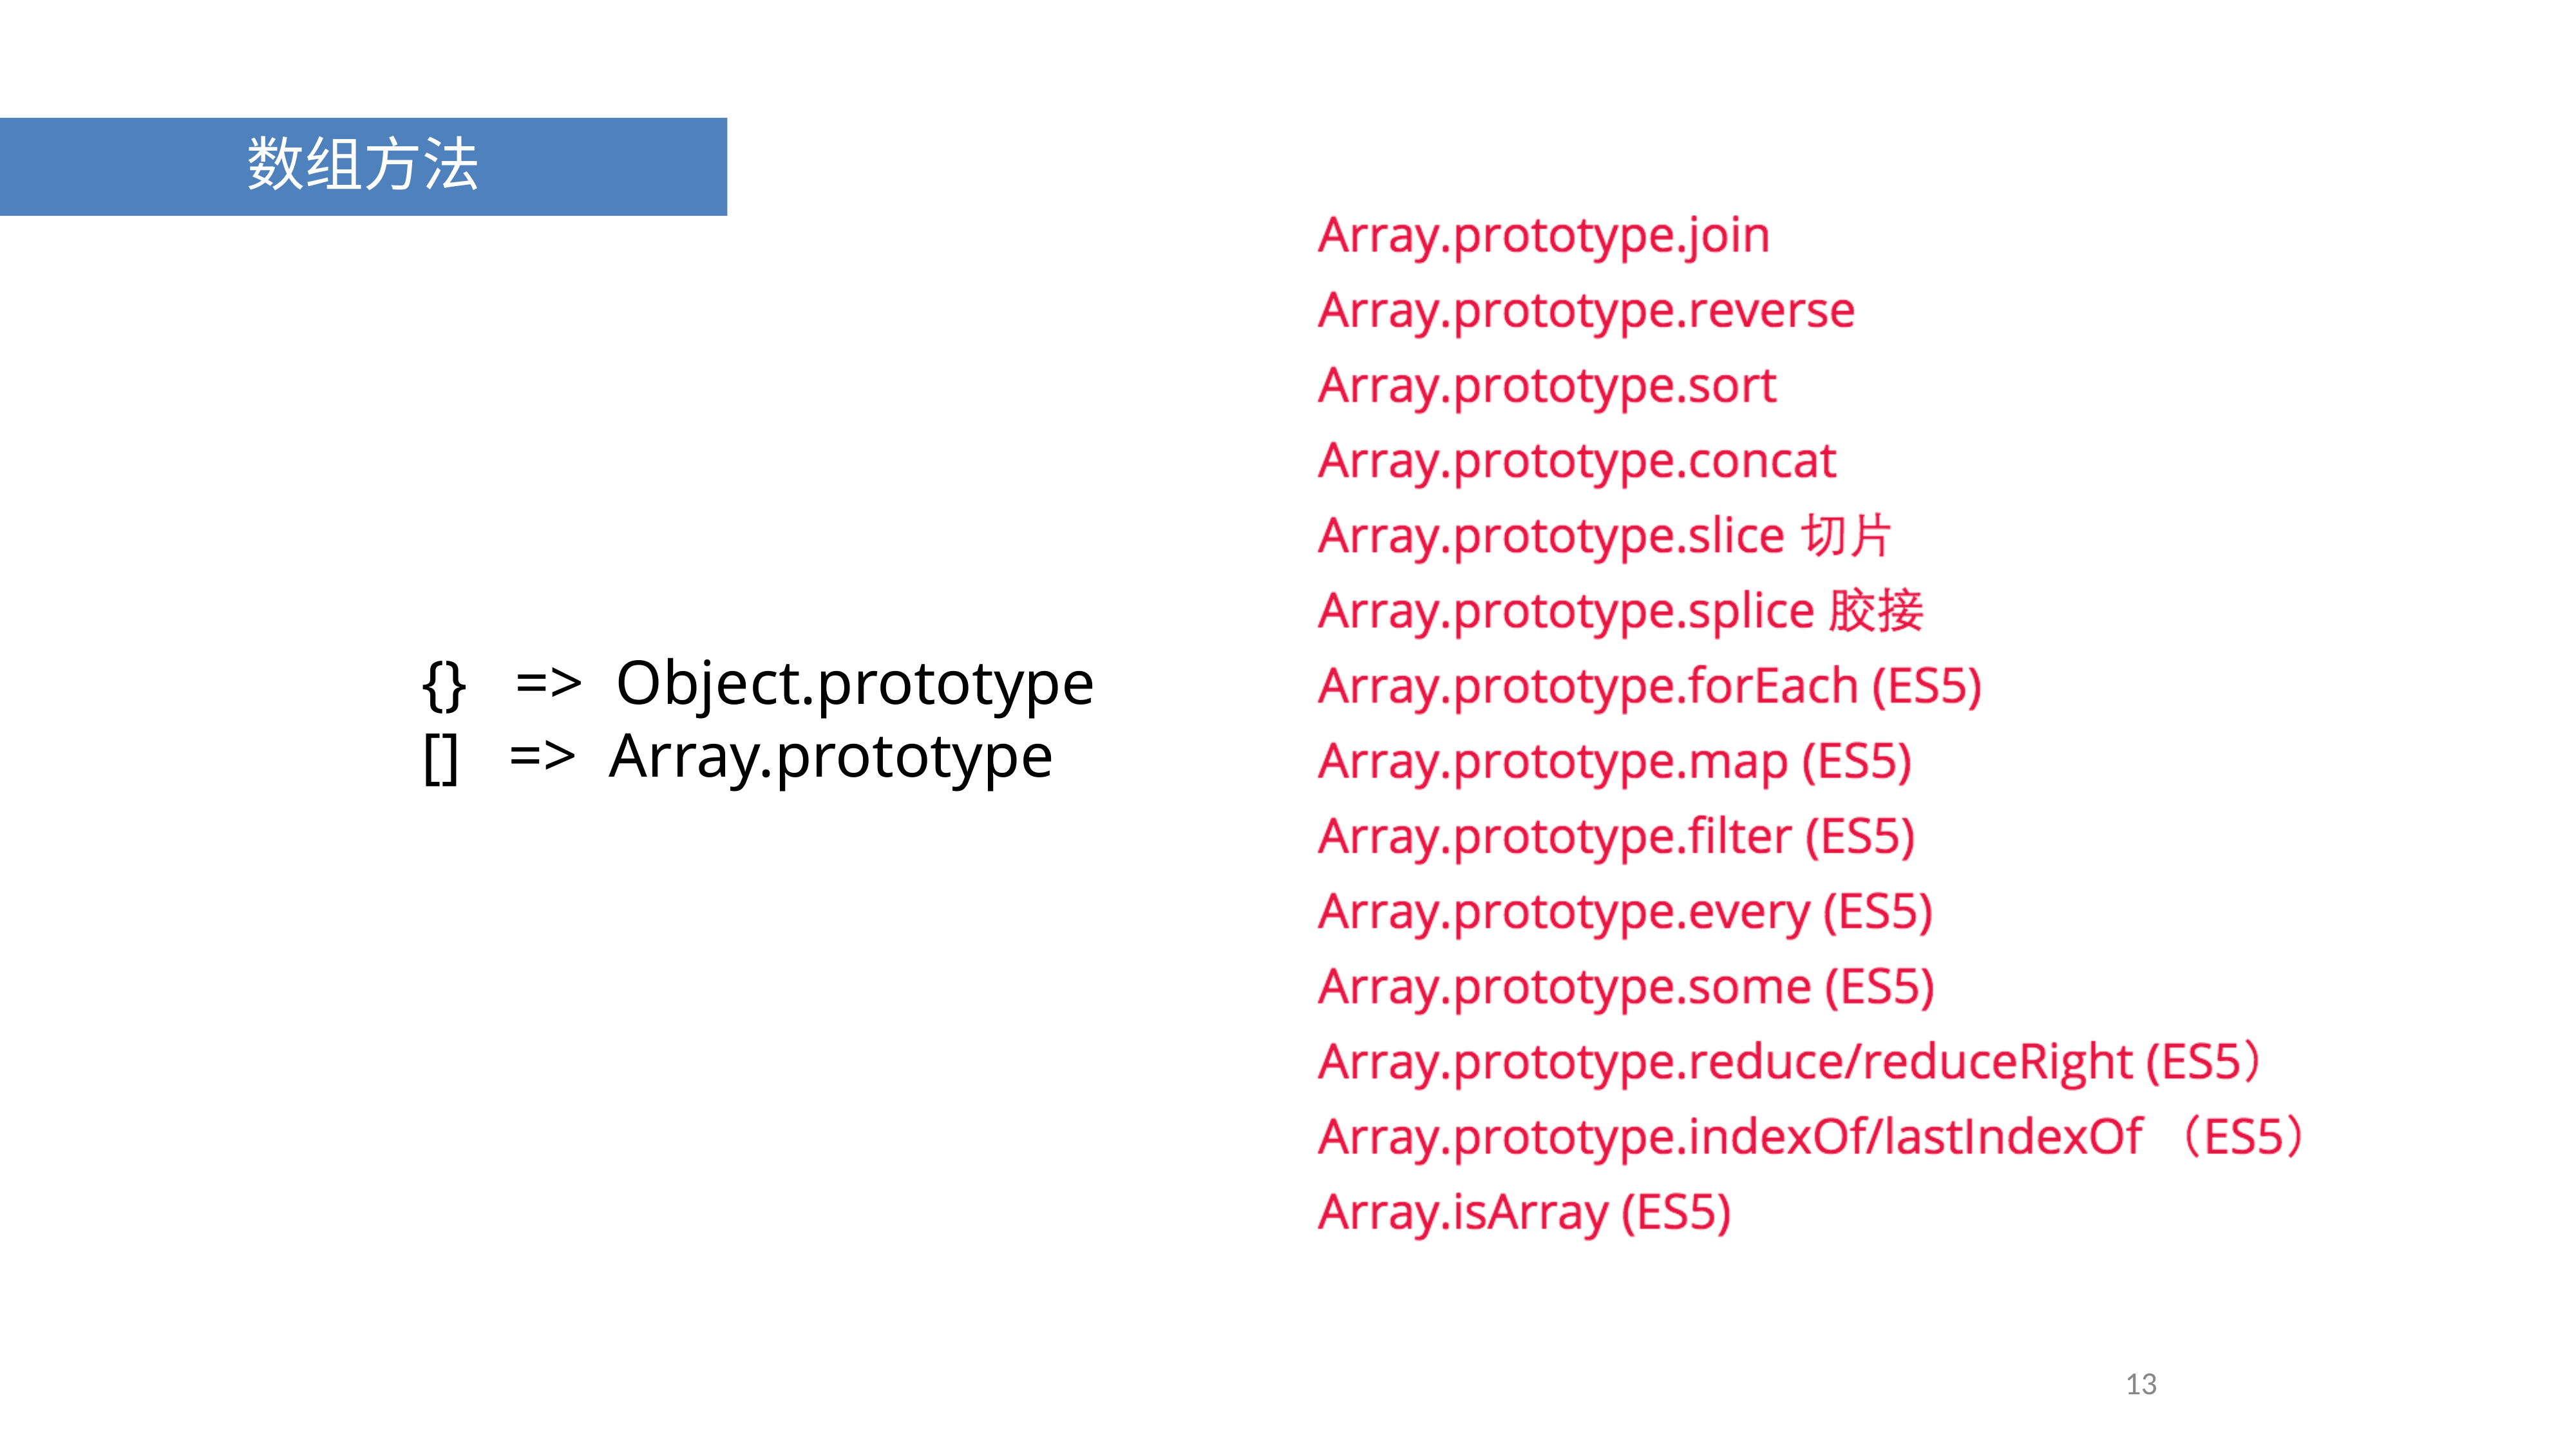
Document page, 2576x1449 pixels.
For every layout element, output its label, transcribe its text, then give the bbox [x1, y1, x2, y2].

text_box 数组方法 [0, 117, 728, 216]
text_box {} => Object.prototype [] => Array.prototype [412, 634, 1106, 799]
slide_number 13 [1705, 1351, 2159, 1412]
picture [1298, 198, 2313, 1251]
